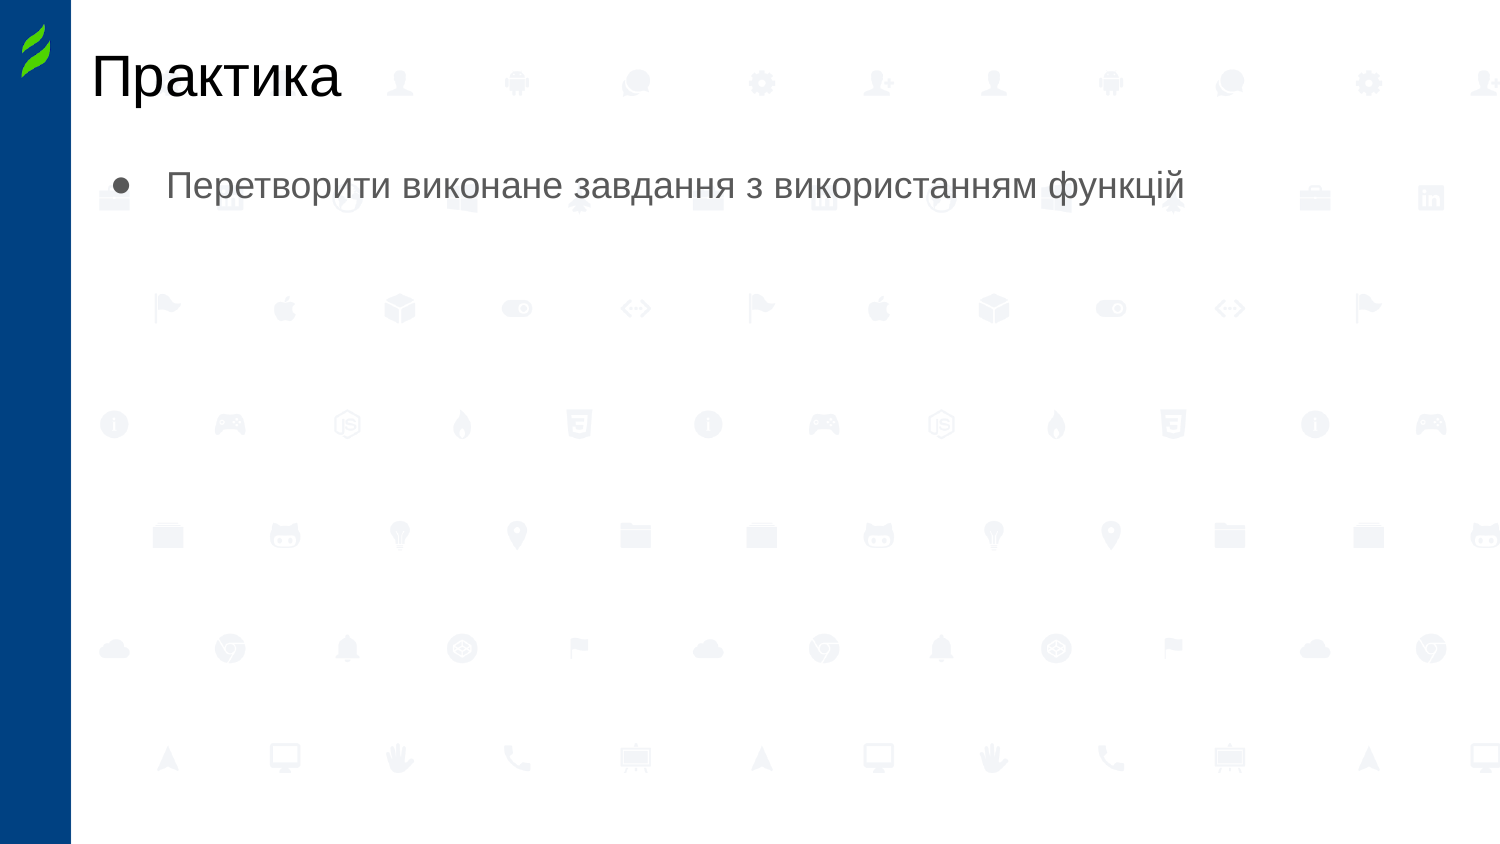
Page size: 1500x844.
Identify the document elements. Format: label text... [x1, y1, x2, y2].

picture [0, 0, 1500, 844]
title Практика [76, 23, 1474, 117]
list Перетворити виконане завдання з використанням функцій [76, 139, 1474, 700]
